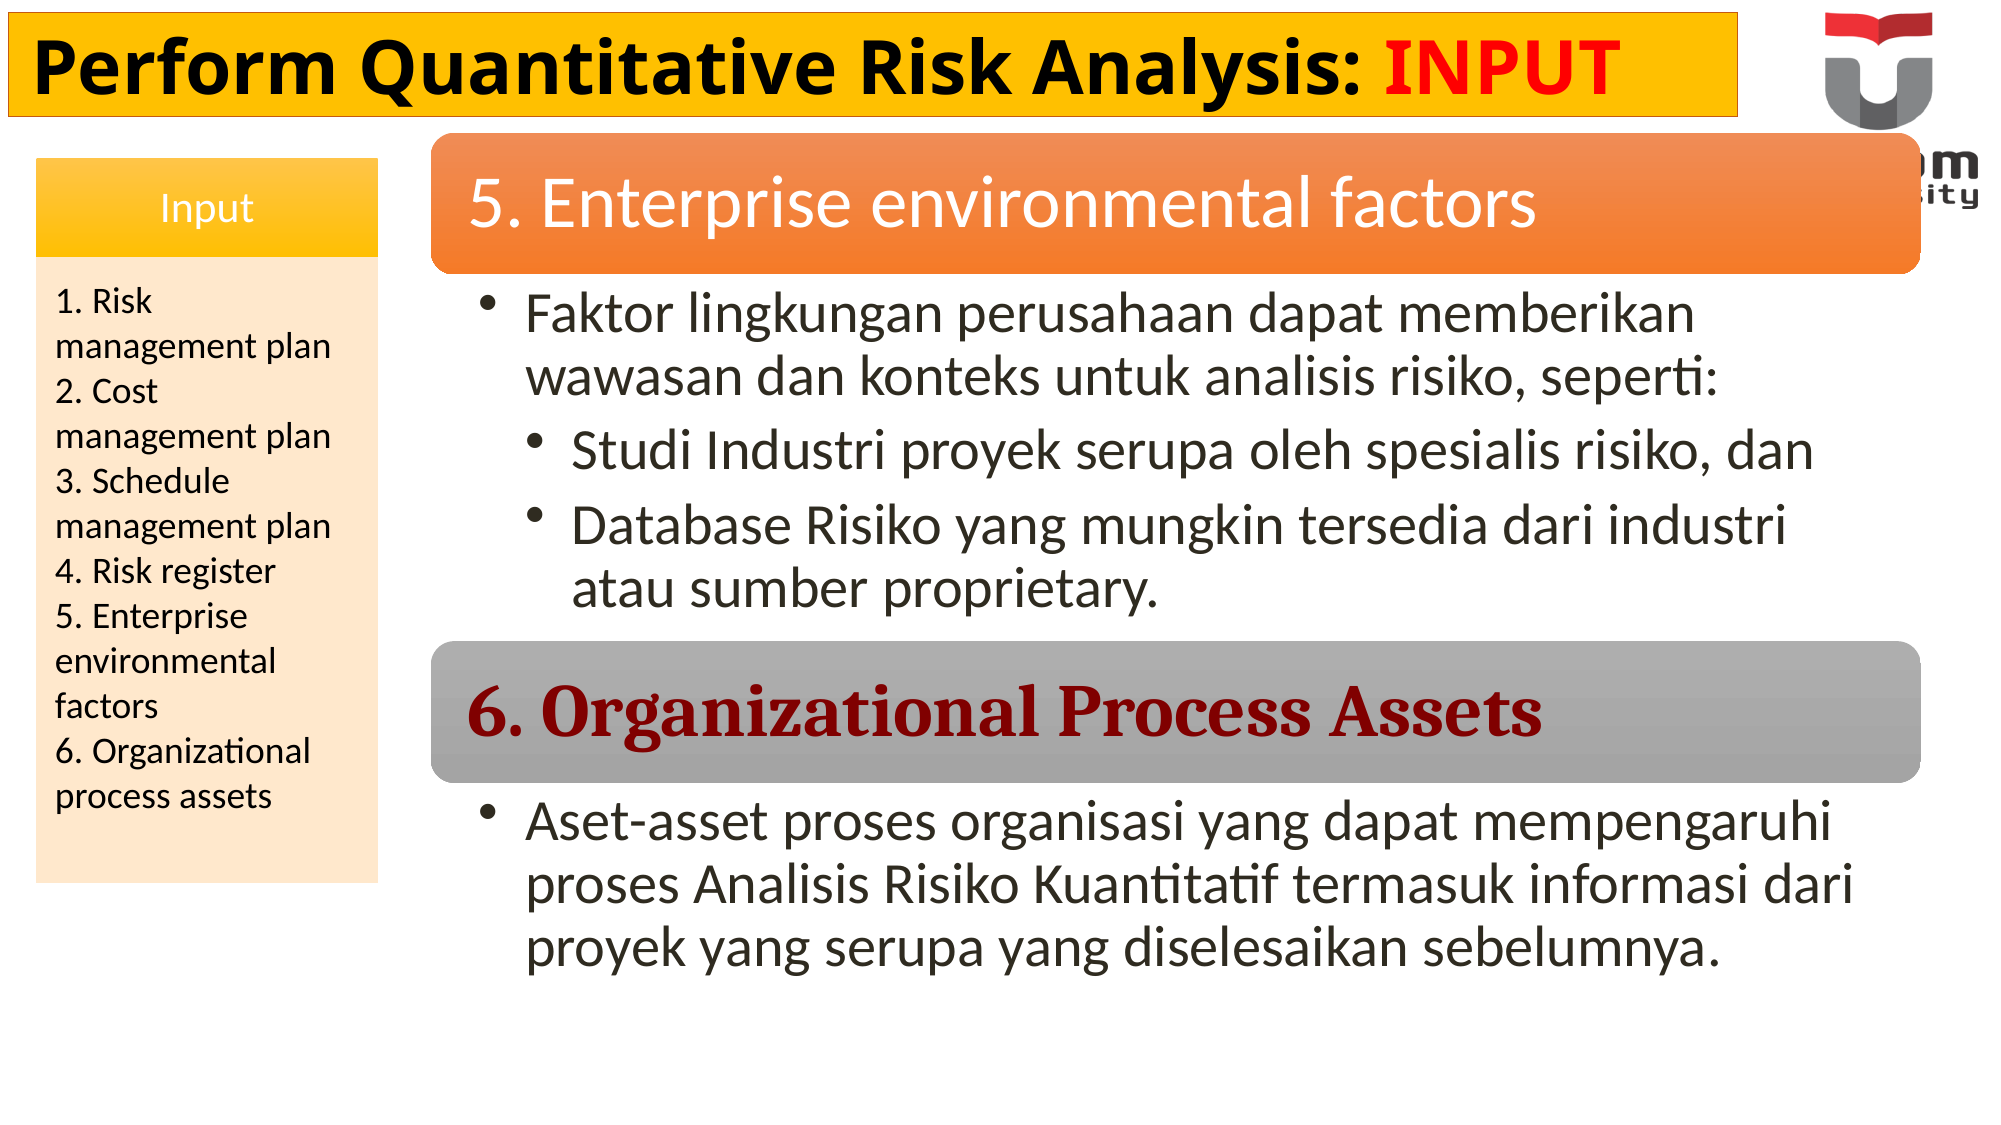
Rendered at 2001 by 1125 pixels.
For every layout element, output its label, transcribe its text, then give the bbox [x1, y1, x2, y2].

picture [1764, 12, 1978, 209]
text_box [36, 158, 378, 257]
text_box Perform Quantitative Risk Analysis: INPUT [8, 12, 1738, 117]
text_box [36, 257, 378, 883]
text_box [430, 117, 1921, 1007]
